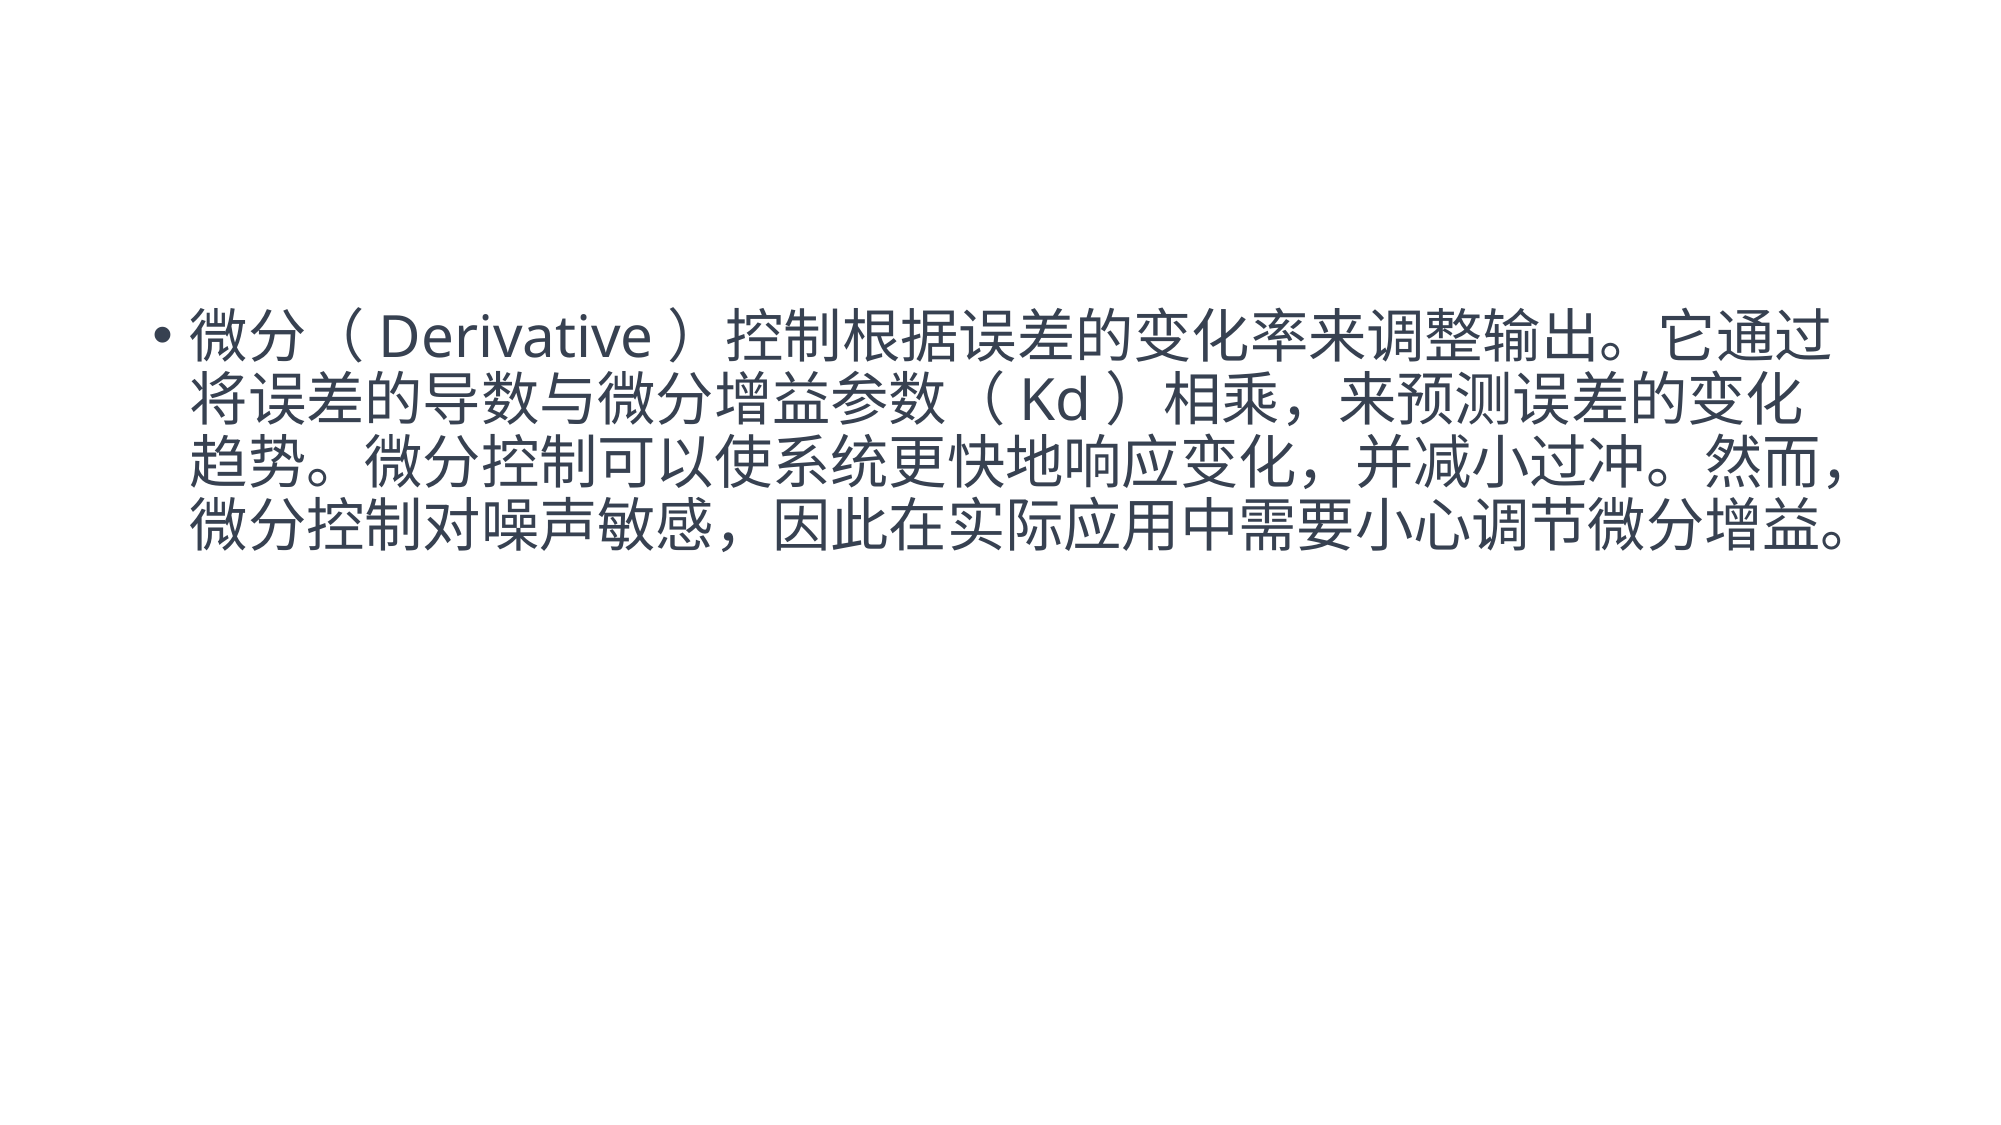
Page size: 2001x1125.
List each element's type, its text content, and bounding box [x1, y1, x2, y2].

list 微分（Derivative）控制根据误差的变化率来调整输出。它通过将误差的导数与微分增益参数（Kd）相乘，来预测误差的变化趋势。微分控制可以使系统更快地响应变化，并减小过冲。然而，微分控制对噪声敏感，因此在实际应用中需要小心调节微分增益。 [137, 299, 1863, 1014]
